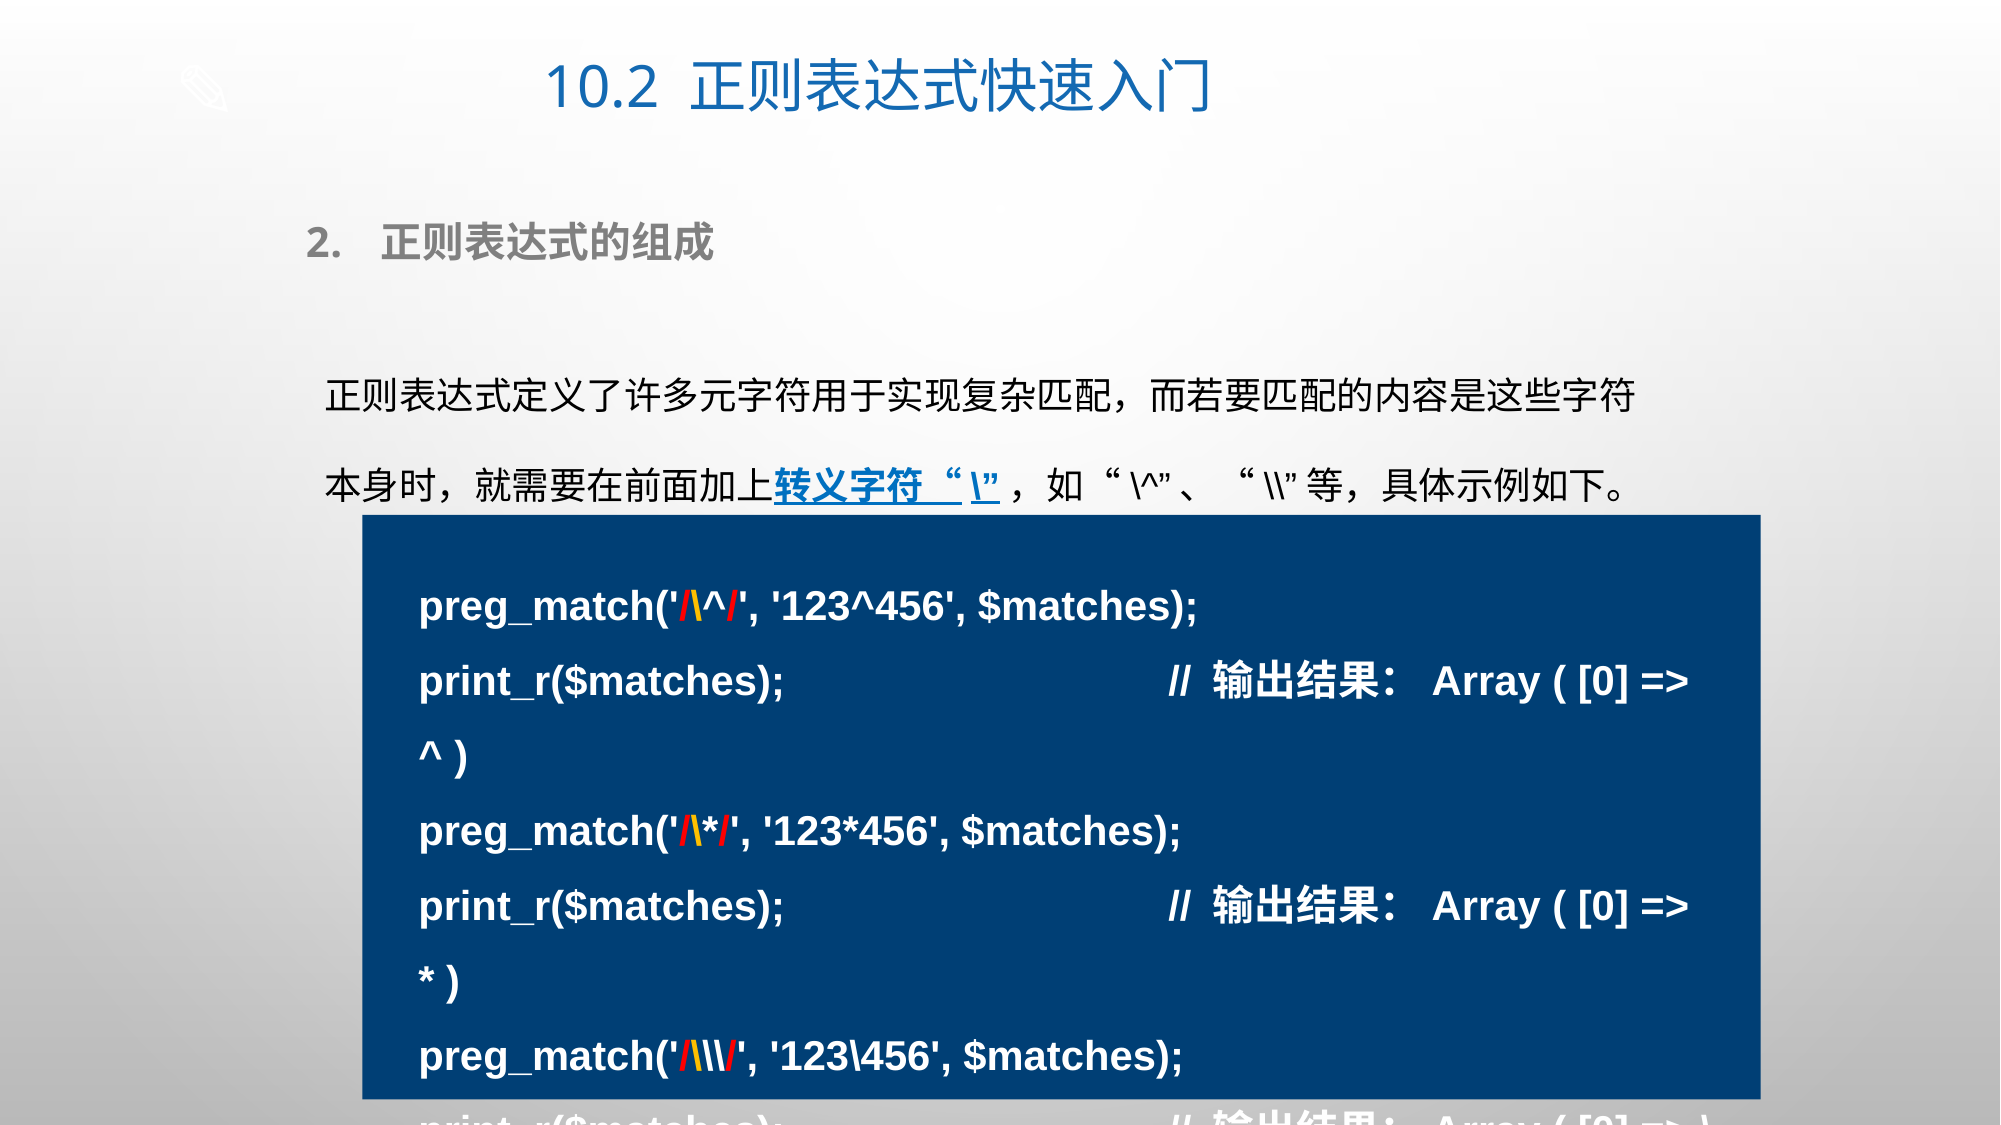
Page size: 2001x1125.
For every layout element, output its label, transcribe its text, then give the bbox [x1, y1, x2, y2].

picture [0, 0, 2000, 1125]
text_box 正则表达式的组成 [291, 208, 1674, 274]
title 10.2 正则表达式快速入门 [362, 25, 1394, 153]
text_box 正则表达式定义了许多元字符用于实现复杂匹配，而若要匹配的内容是这些字符本身时，就需要在前面加上转义字符“\”，如“\^”、“\\”等，具体示例如下。 [309, 319, 1688, 515]
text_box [362, 514, 1761, 1100]
